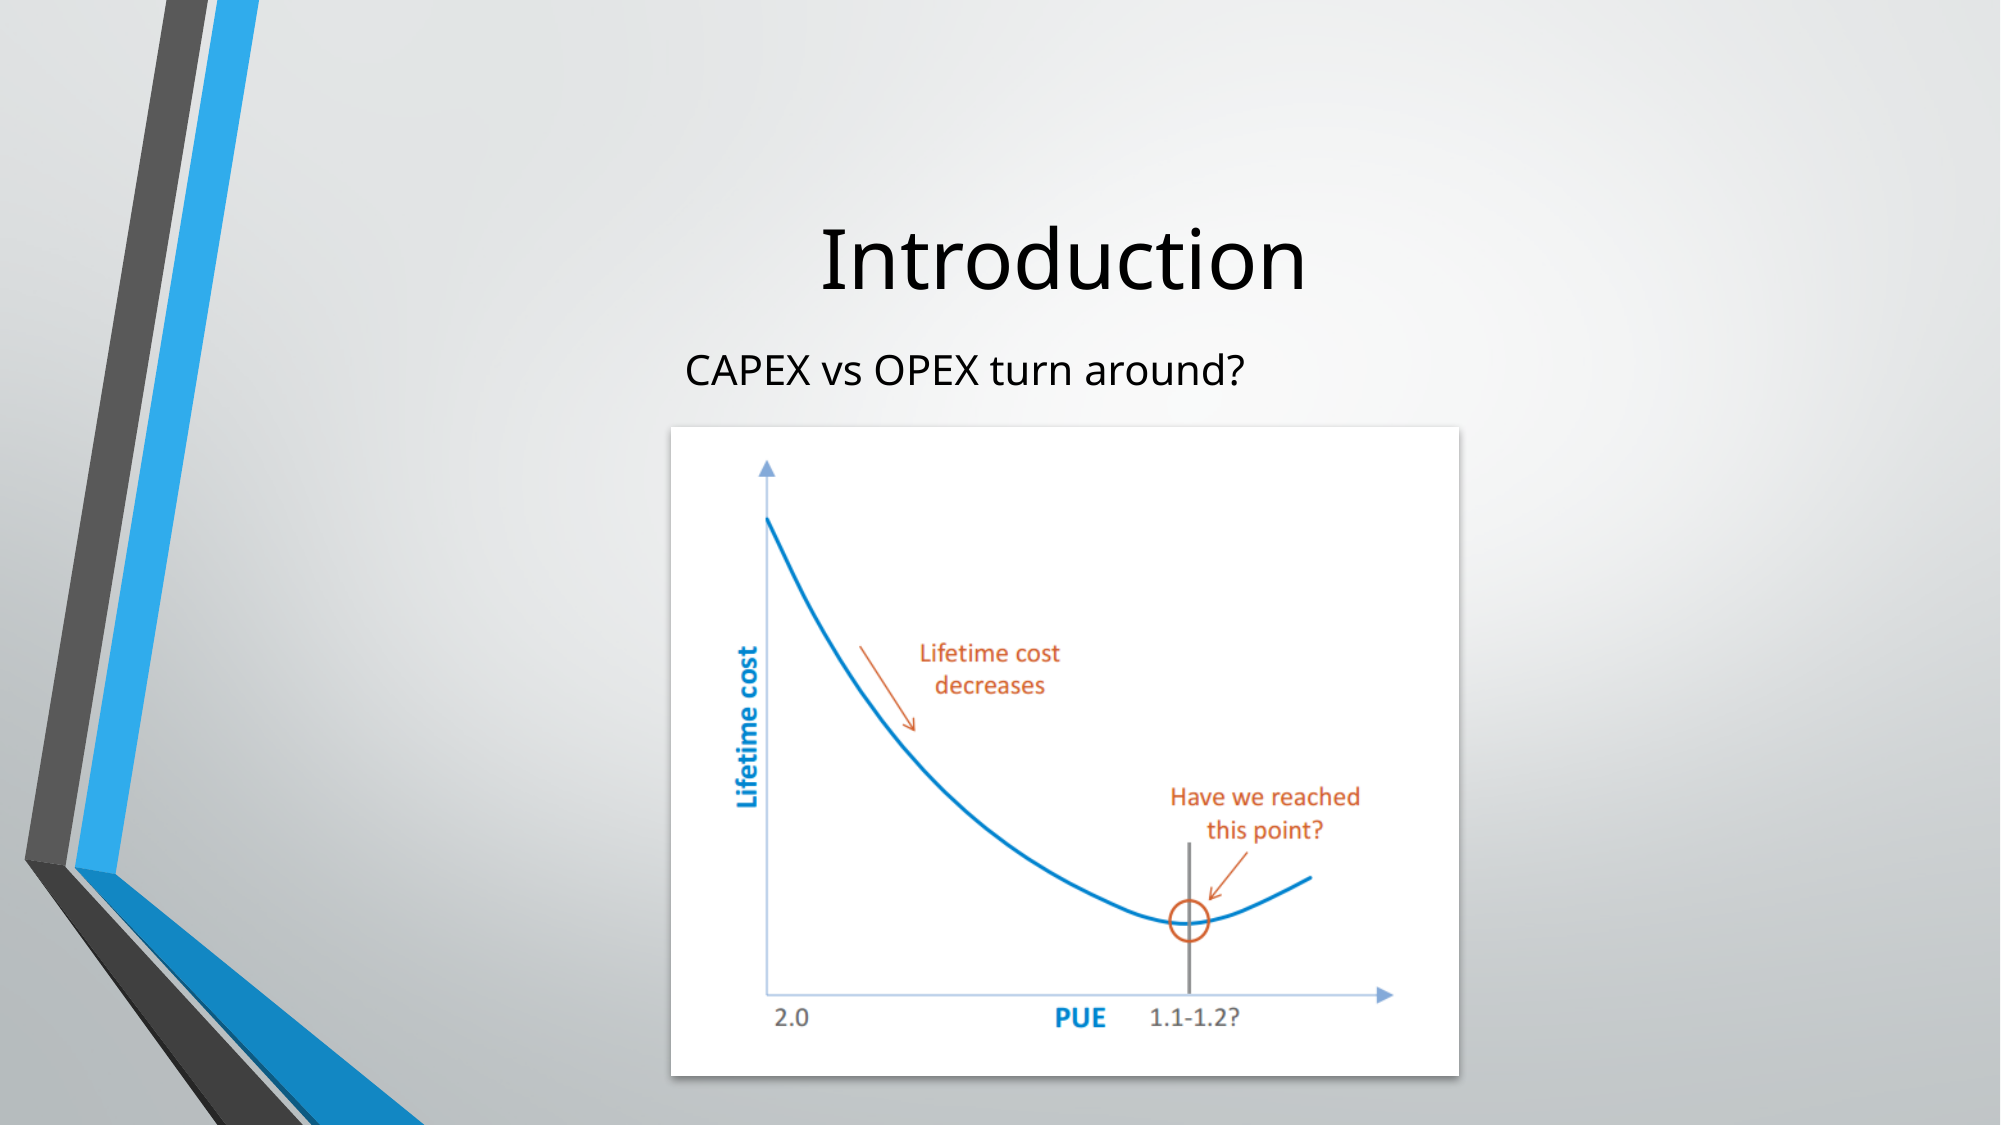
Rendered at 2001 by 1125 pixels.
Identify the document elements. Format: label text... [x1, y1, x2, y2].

title Introduction [243, 112, 1887, 400]
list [685, 441, 1446, 1062]
text_box CAPEX vs OPEX turn around? [669, 336, 1756, 401]
